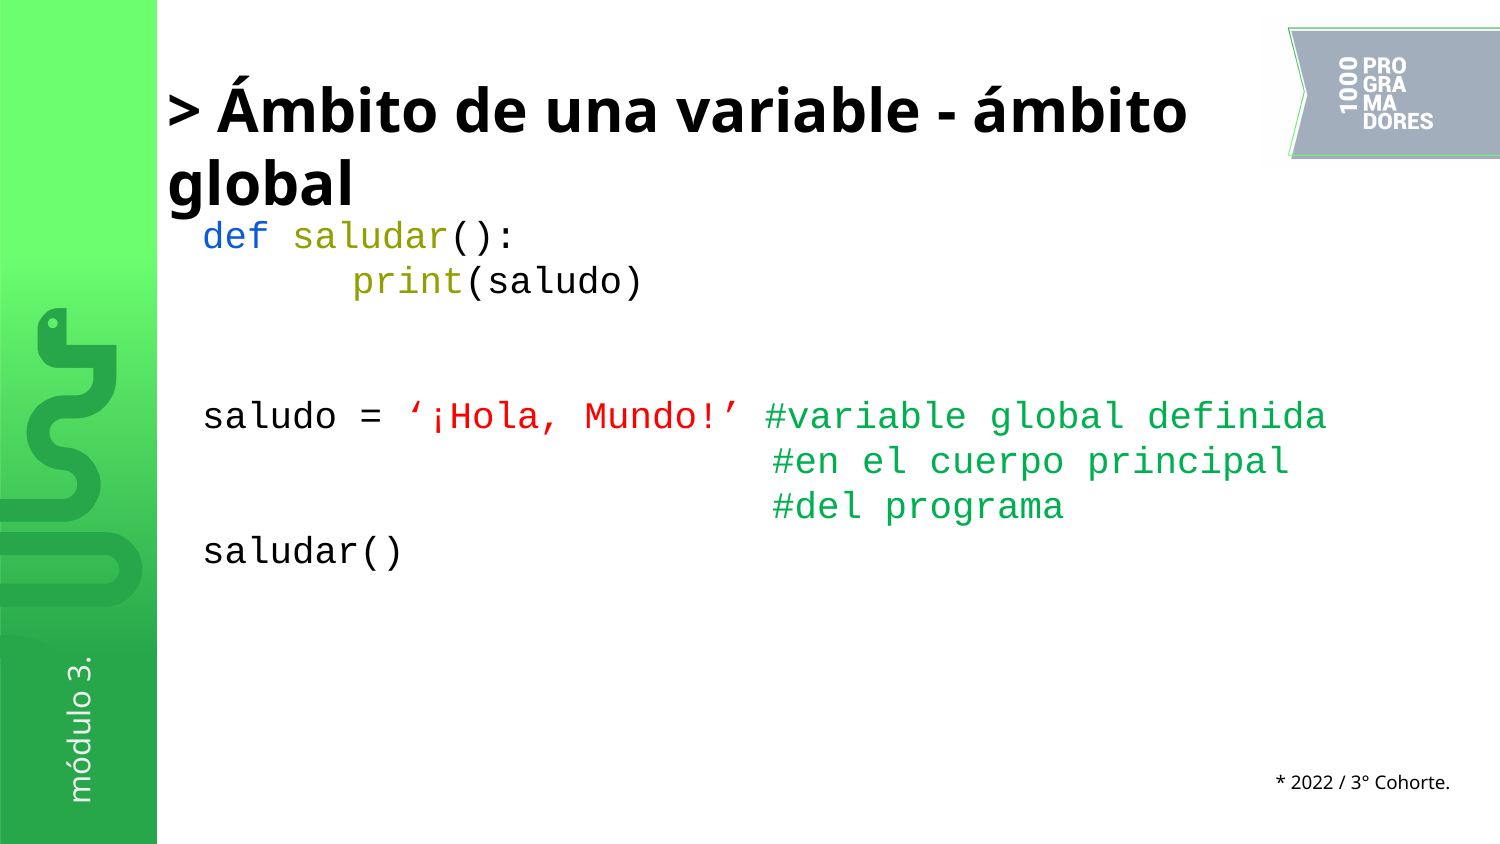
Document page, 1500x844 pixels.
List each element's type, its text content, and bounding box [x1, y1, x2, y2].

text_box def saludar(): print(saludo) saludo = ‘¡Hola, Mundo!’ #variable global definida #en el cuerpo principal #del programa saludar() [187, 151, 1462, 719]
picture [1259, 15, 1500, 169]
picture [0, 0, 157, 844]
text_box > Ámbito de una variable - ámbito global [160, 66, 1254, 223]
text_box * 2022 / 3° Cohorte. [1131, 765, 1462, 799]
